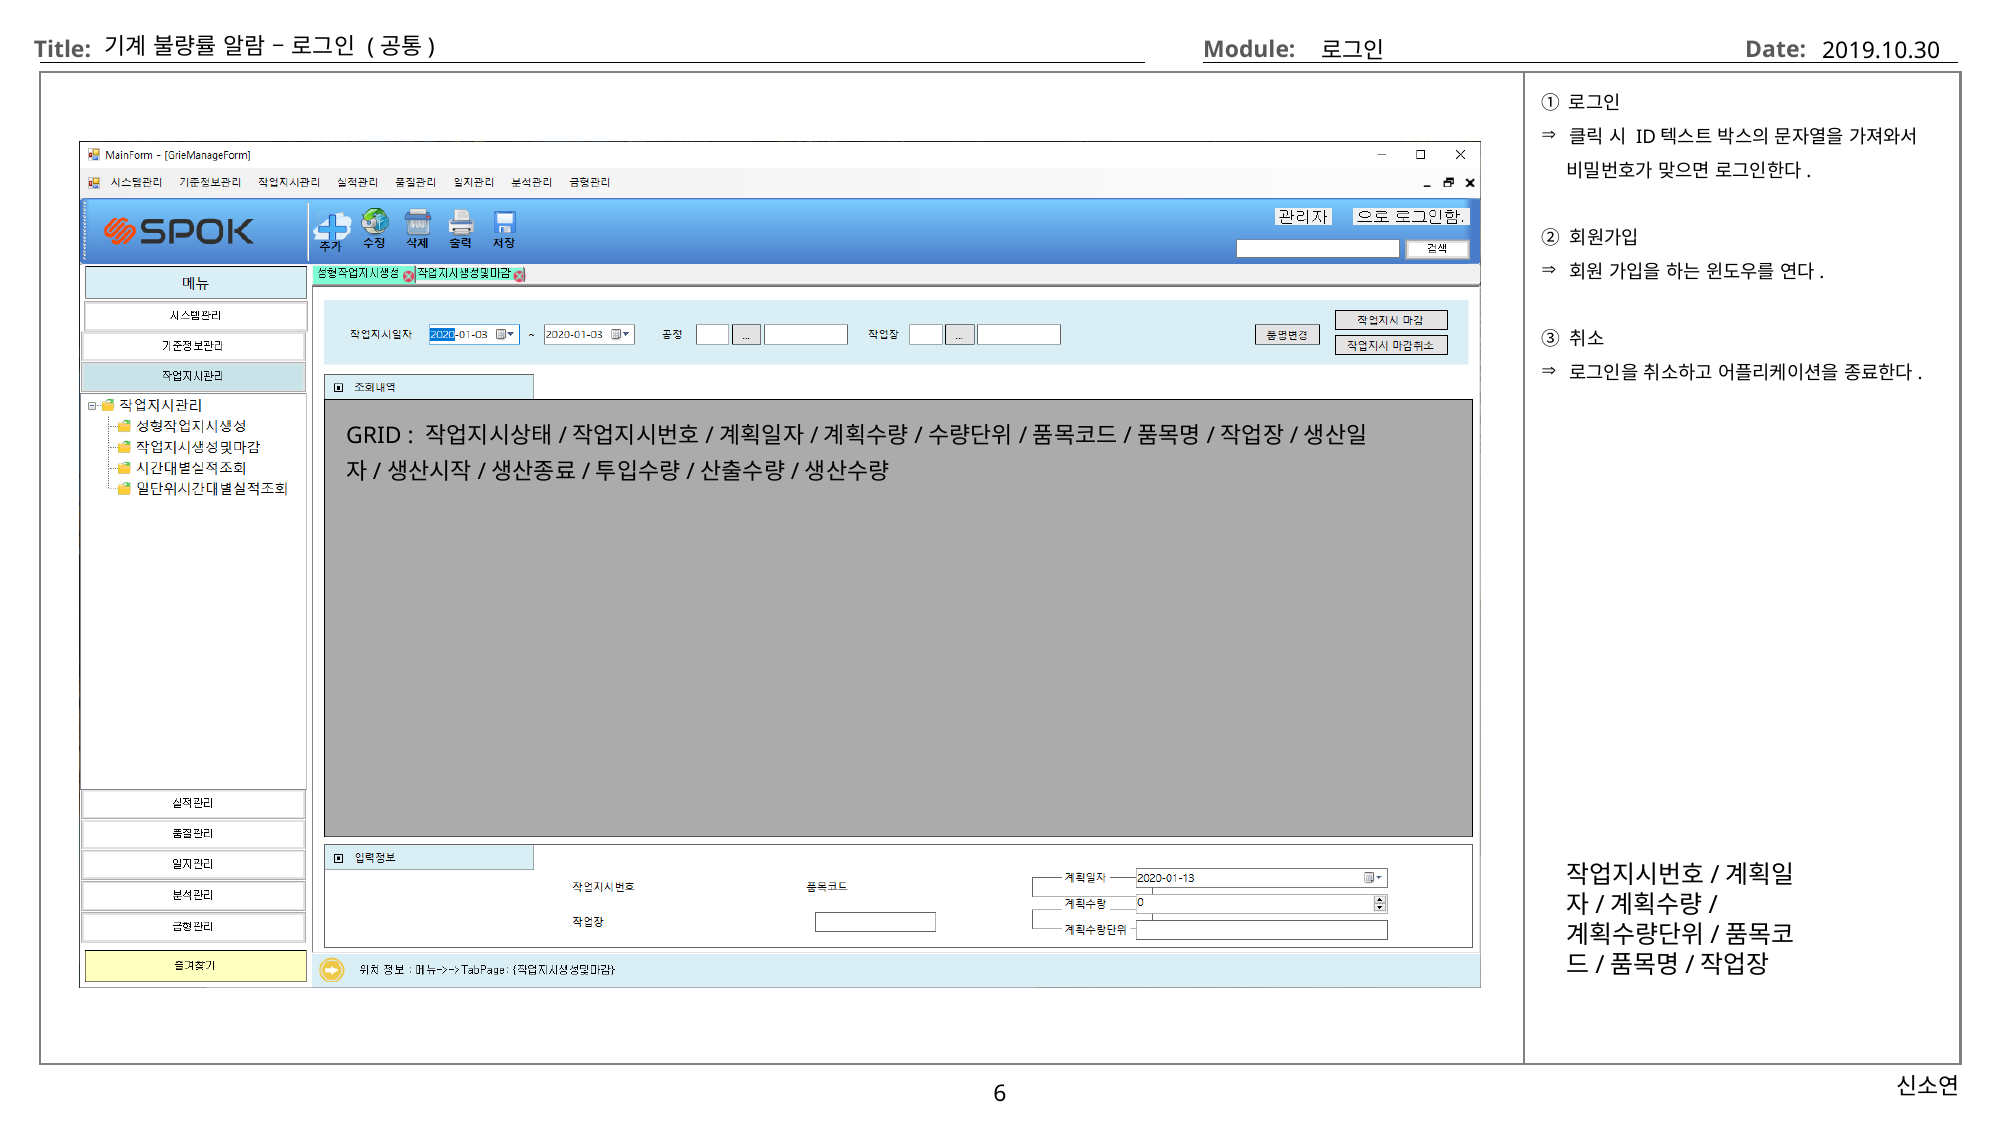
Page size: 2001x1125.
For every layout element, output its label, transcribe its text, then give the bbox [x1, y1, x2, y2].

list 신소연 [1526, 1067, 1960, 1103]
text_box 작업지시번호/계획일자/계획수량/계획수량단위/품목코드/품목명/작업장 [1551, 850, 1869, 1016]
text_box ① 로그인 클릭 시 ID텍스트 박스의 문자열을 가져와서 비밀번호가 맞으면 로그인한다. ② 회원가입 회원 가입을 하는 윈도우를 연다. ③ 취소 로그인을 취소하고 어플리케이션을 종료한다. [1526, 72, 1960, 425]
list 2019.10.30 [1822, 31, 1990, 67]
list 로그인 [1321, 31, 1651, 67]
title 기계 불량률 알람 – 로그인 (공통) [104, 29, 1123, 66]
picture [79, 141, 1481, 988]
